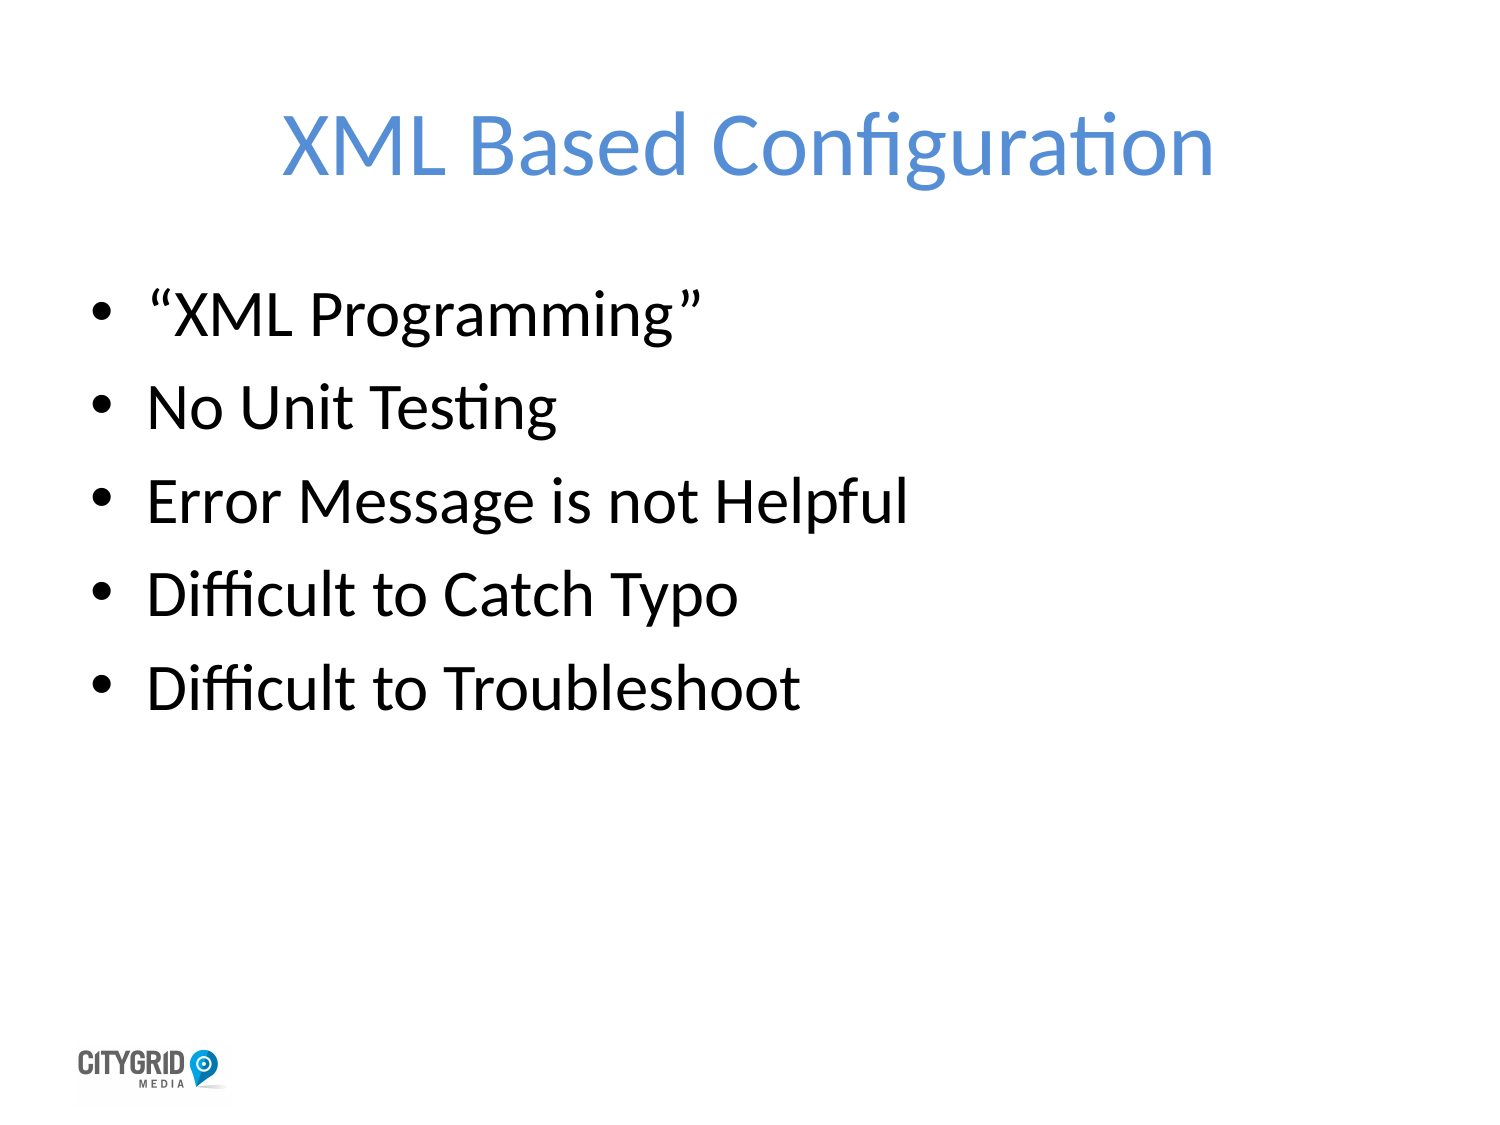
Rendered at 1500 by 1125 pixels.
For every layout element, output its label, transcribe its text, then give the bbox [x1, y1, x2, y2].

picture [75, 1042, 232, 1108]
list “XML Programming” No Unit Testing Error Message is not Helpful Difficult to Catch Typo Difficult to Troubleshoot [75, 262, 1425, 1005]
title XML Based Configuration [75, 45, 1425, 233]
